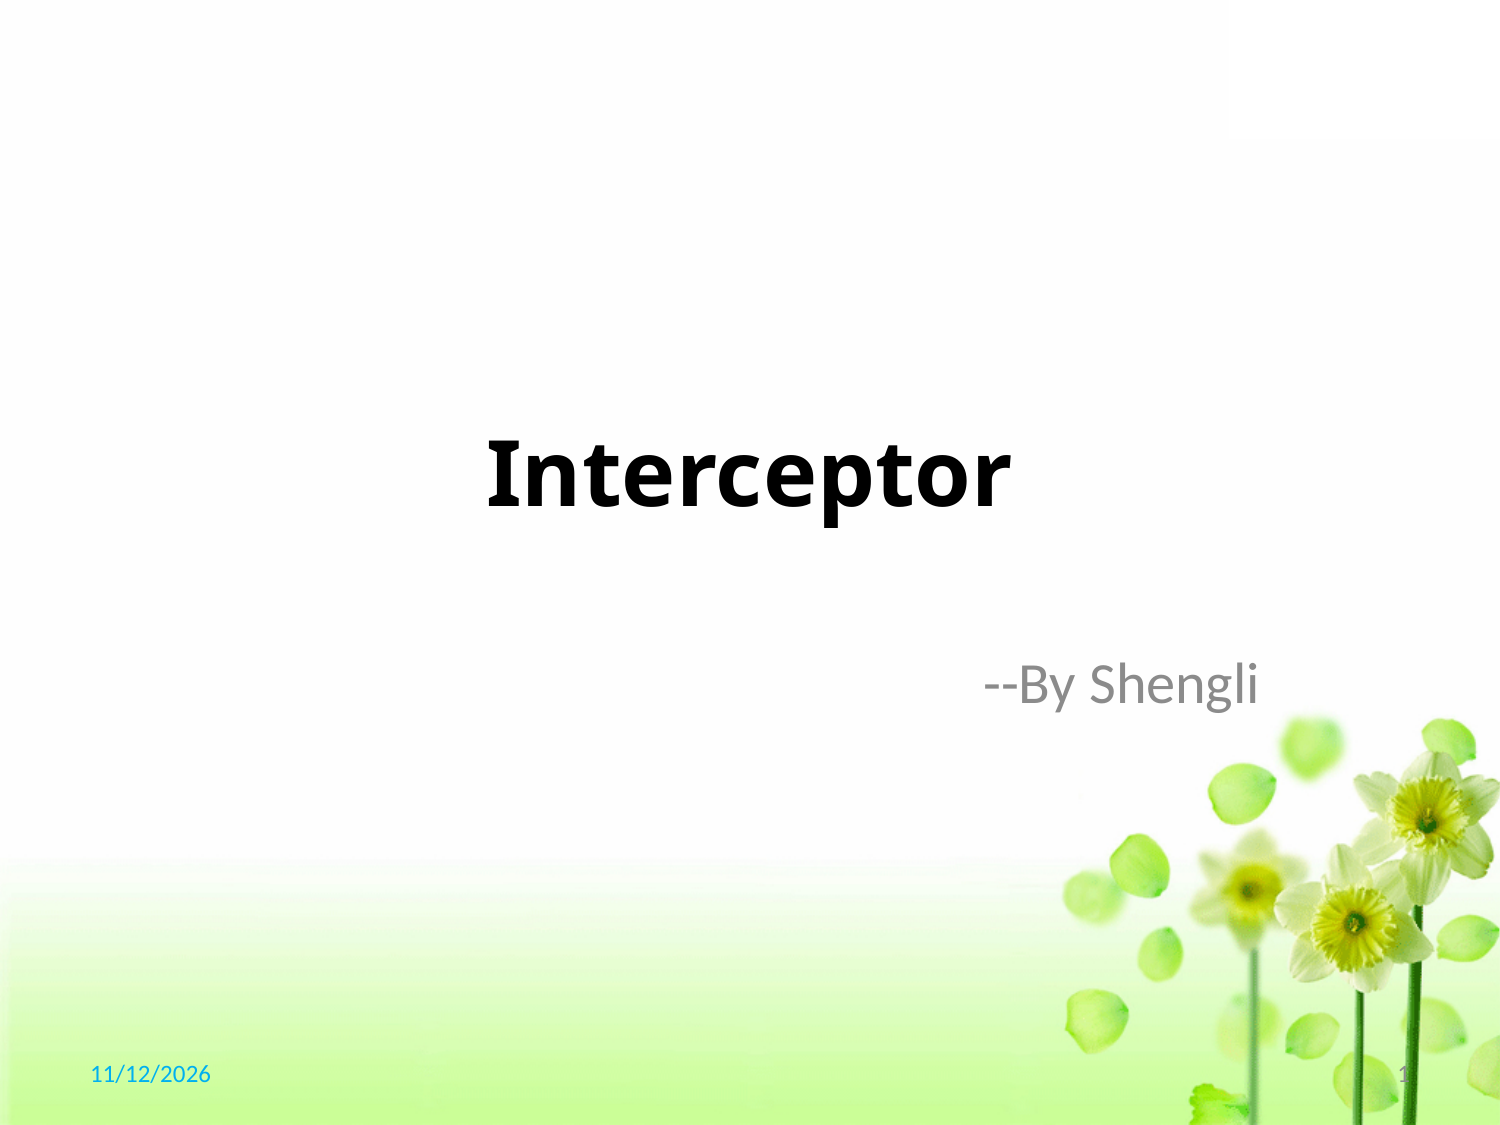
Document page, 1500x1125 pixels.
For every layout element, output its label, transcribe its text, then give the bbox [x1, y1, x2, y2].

picture [0, 0, 1500, 1125]
slide_number 1 [1074, 1042, 1425, 1103]
subtitle --By Shengli [225, 637, 1275, 925]
title Interceptor [112, 349, 1388, 591]
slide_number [75, 1042, 425, 1103]
